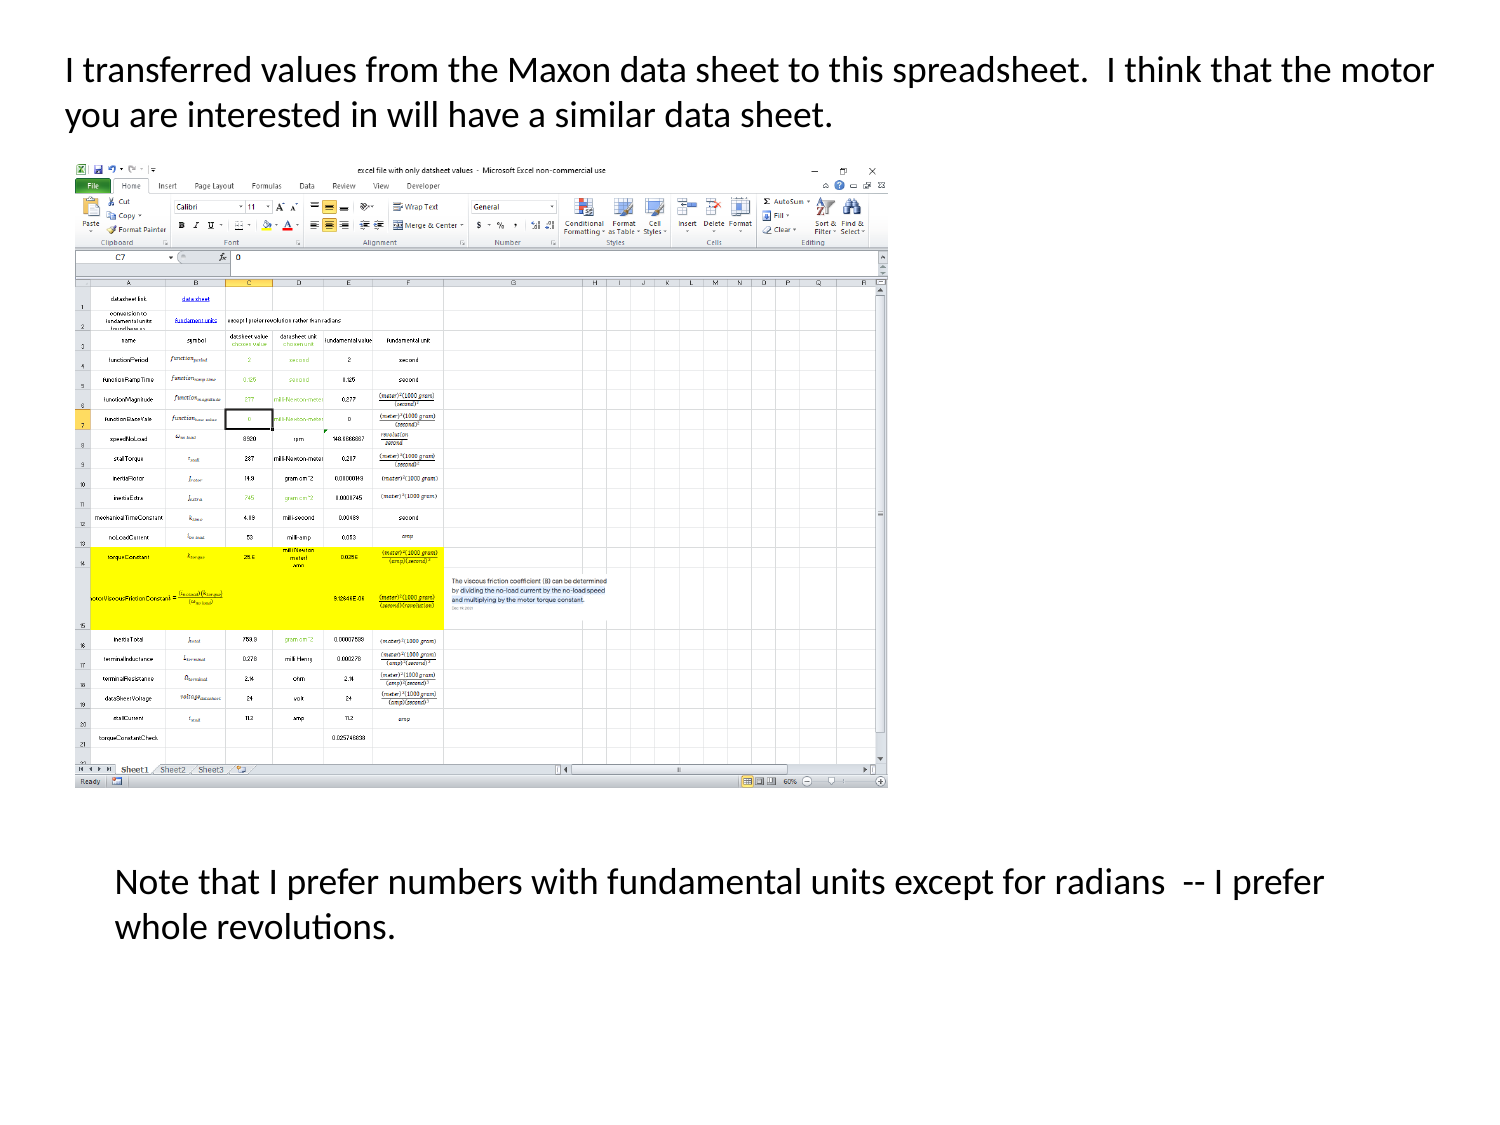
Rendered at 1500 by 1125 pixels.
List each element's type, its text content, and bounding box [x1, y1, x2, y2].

picture [74, 162, 888, 788]
text_box I transferred values from the Maxon data sheet to this spreadsheet. I think that the motor you are interested in will have a similar data sheet. [49, 37, 1463, 143]
text_box Note that I prefer numbers with fundamental units except for radians -- I prefer whole revolutions. [99, 849, 1388, 955]
